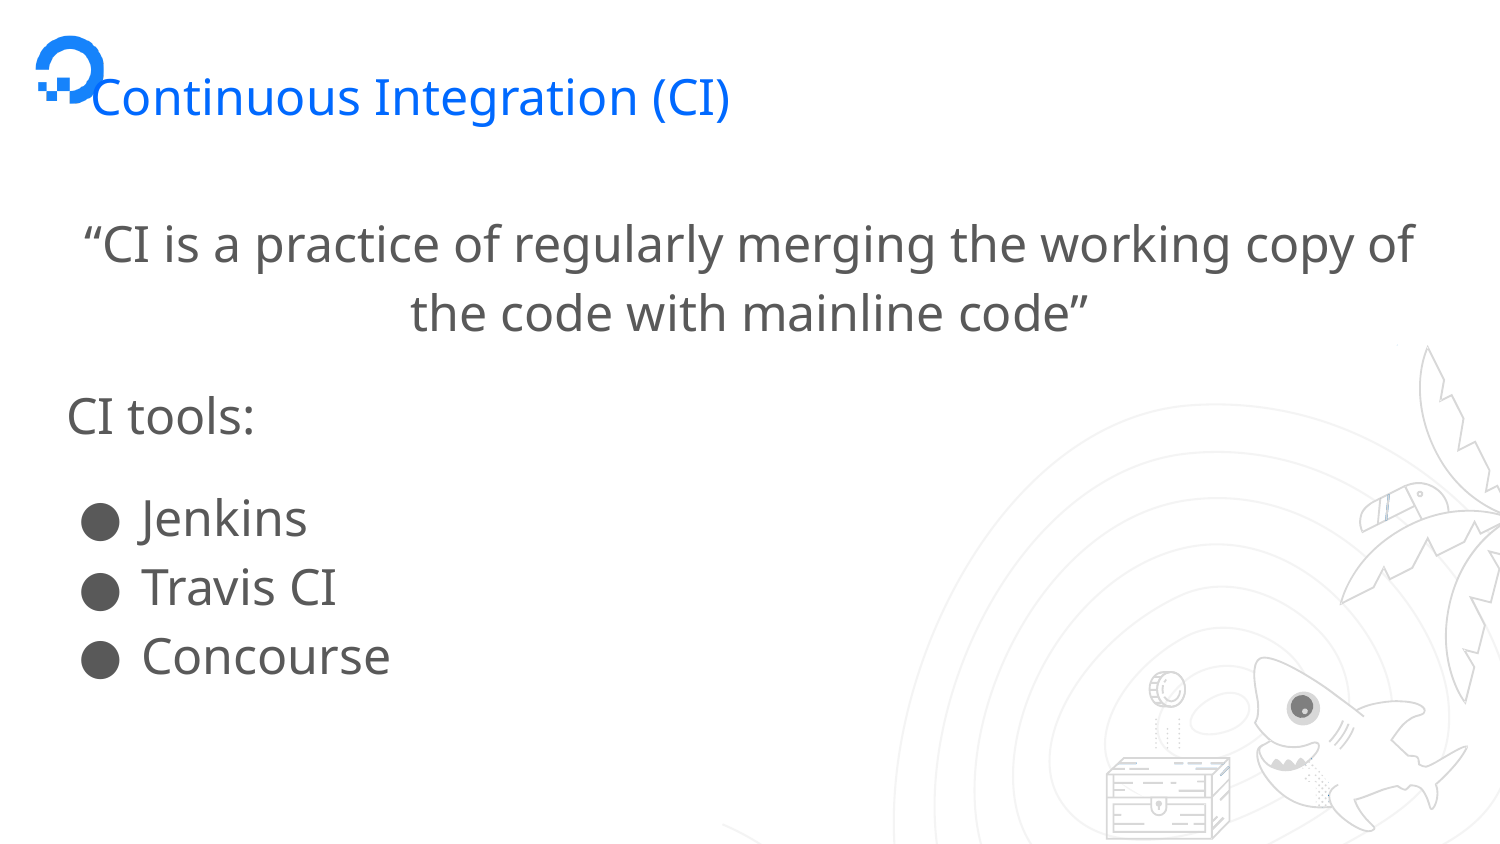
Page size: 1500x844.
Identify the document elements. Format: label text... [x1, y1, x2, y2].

picture [35, 35, 104, 104]
title Continuous Integration (CI) [75, 50, 1072, 156]
text_box “CI is a practice of regularly merging the working copy of the code with mainline code” CI tools: Jenkins Travis CI Concourse [51, 188, 1449, 750]
